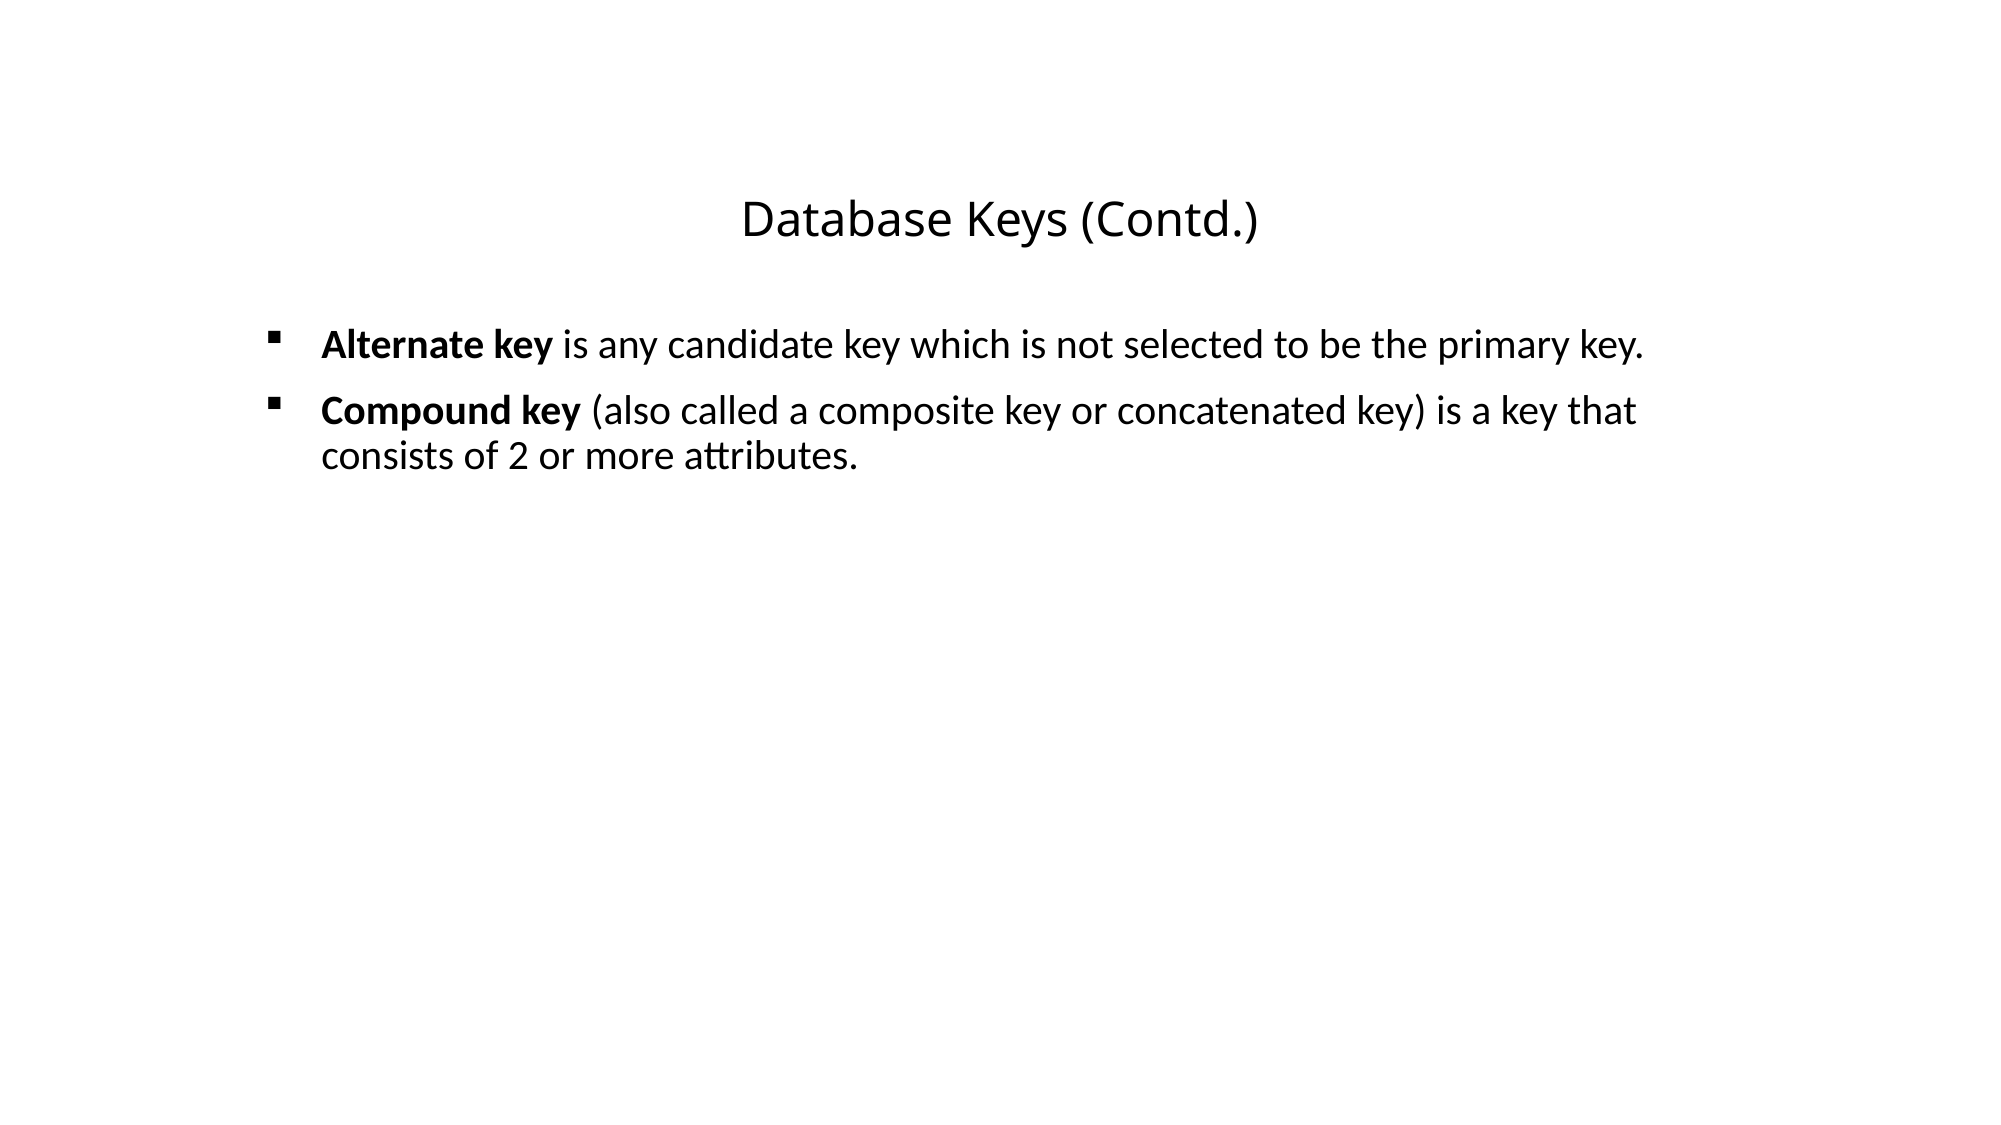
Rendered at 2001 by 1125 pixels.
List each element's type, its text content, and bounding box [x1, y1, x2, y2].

subtitle Alternate key is any candidate key which is not selected to be the primary key. Compound key (also called a composite key or concatenated key) is a key that consists of 2 or more attributes. [249, 314, 1750, 863]
title Database Keys (Contd.) [249, 186, 1750, 314]
